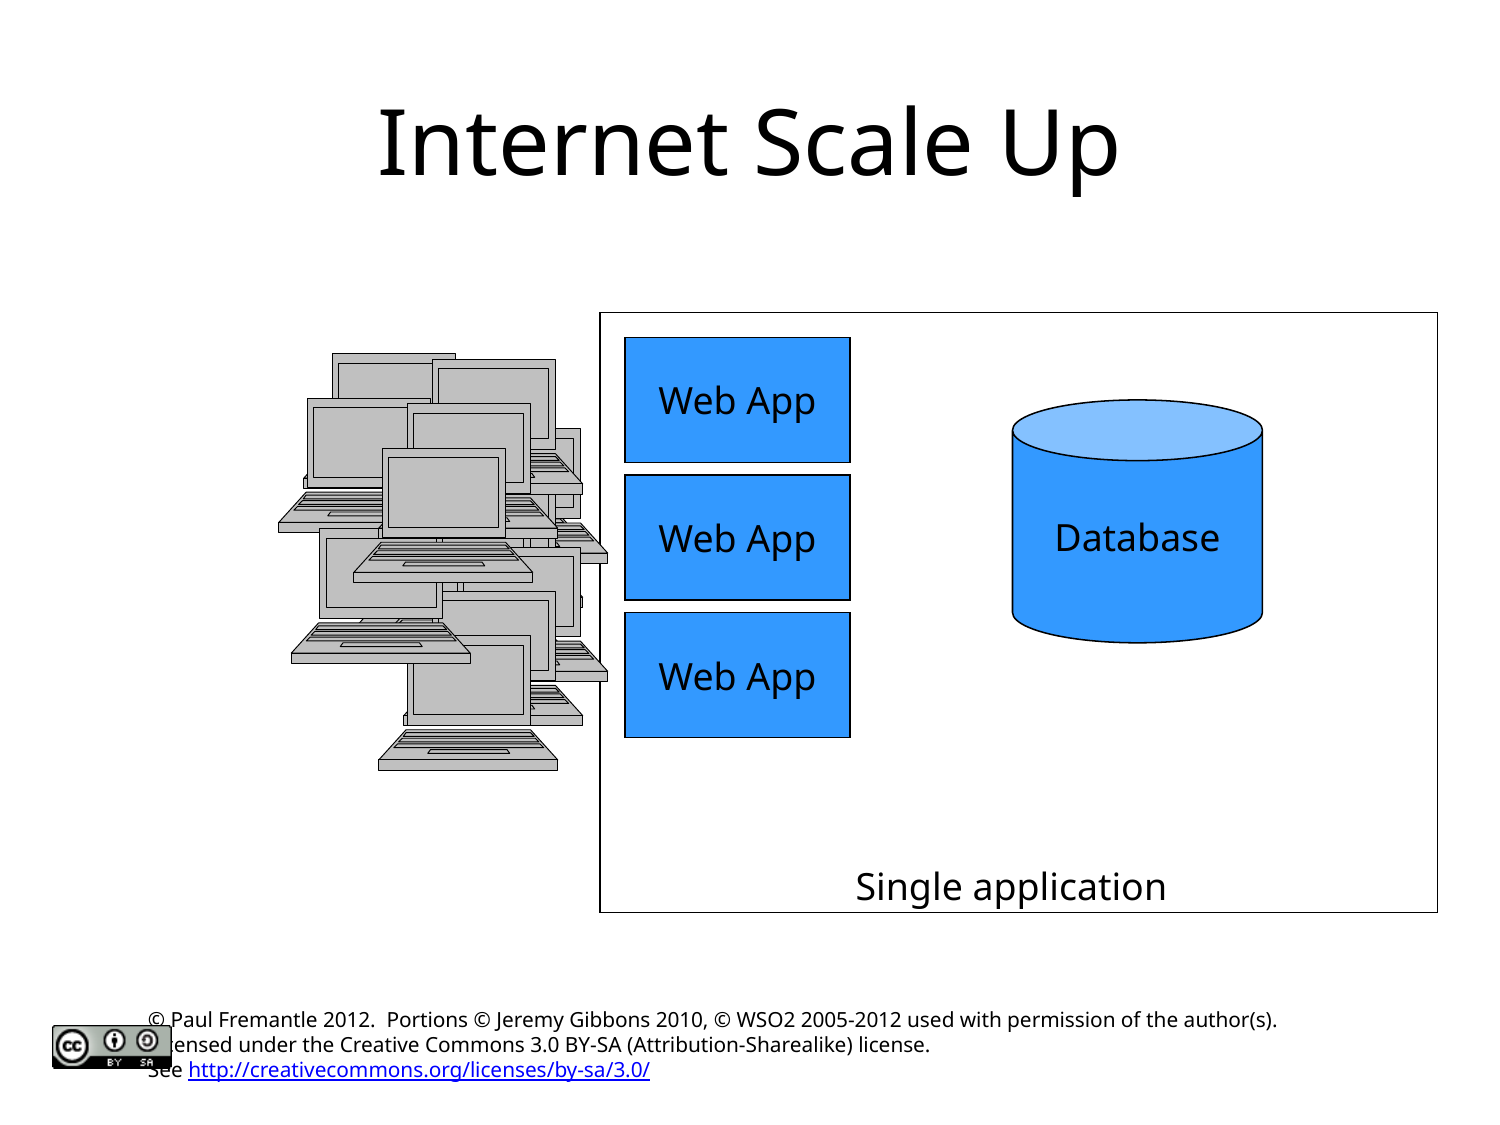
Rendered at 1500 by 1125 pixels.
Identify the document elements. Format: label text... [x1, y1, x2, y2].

picture [274, 349, 613, 776]
picture [52, 1025, 172, 1069]
text_box Single application [840, 855, 1183, 916]
title Internet Scale Up [75, 45, 1425, 233]
text_box [599, 312, 1438, 913]
